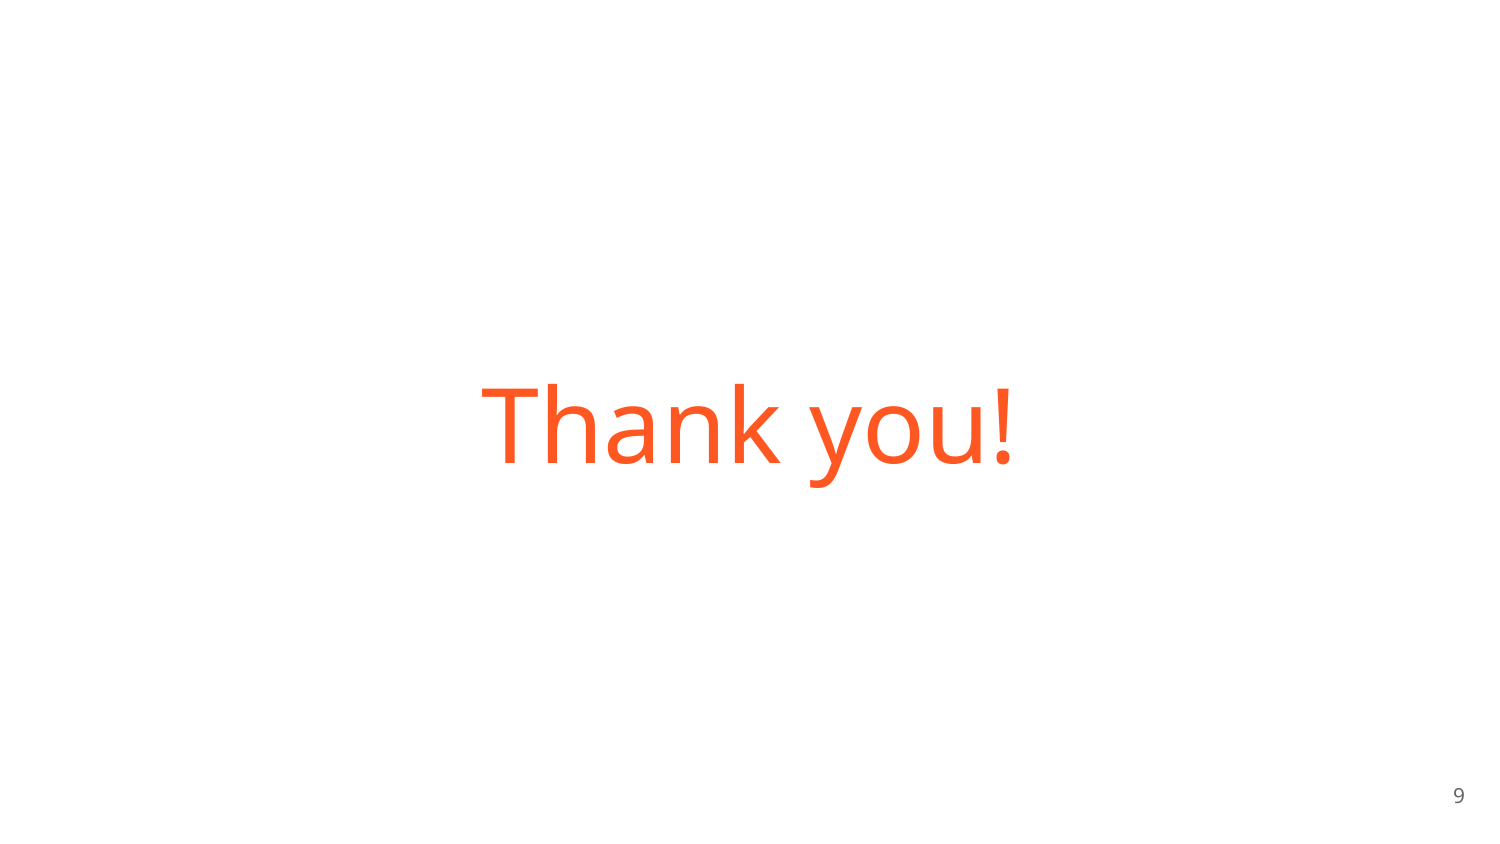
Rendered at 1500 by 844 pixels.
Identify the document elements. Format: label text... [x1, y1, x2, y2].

title Thank you! [51, 344, 1449, 571]
slide_number ‹#› [1389, 764, 1480, 830]
